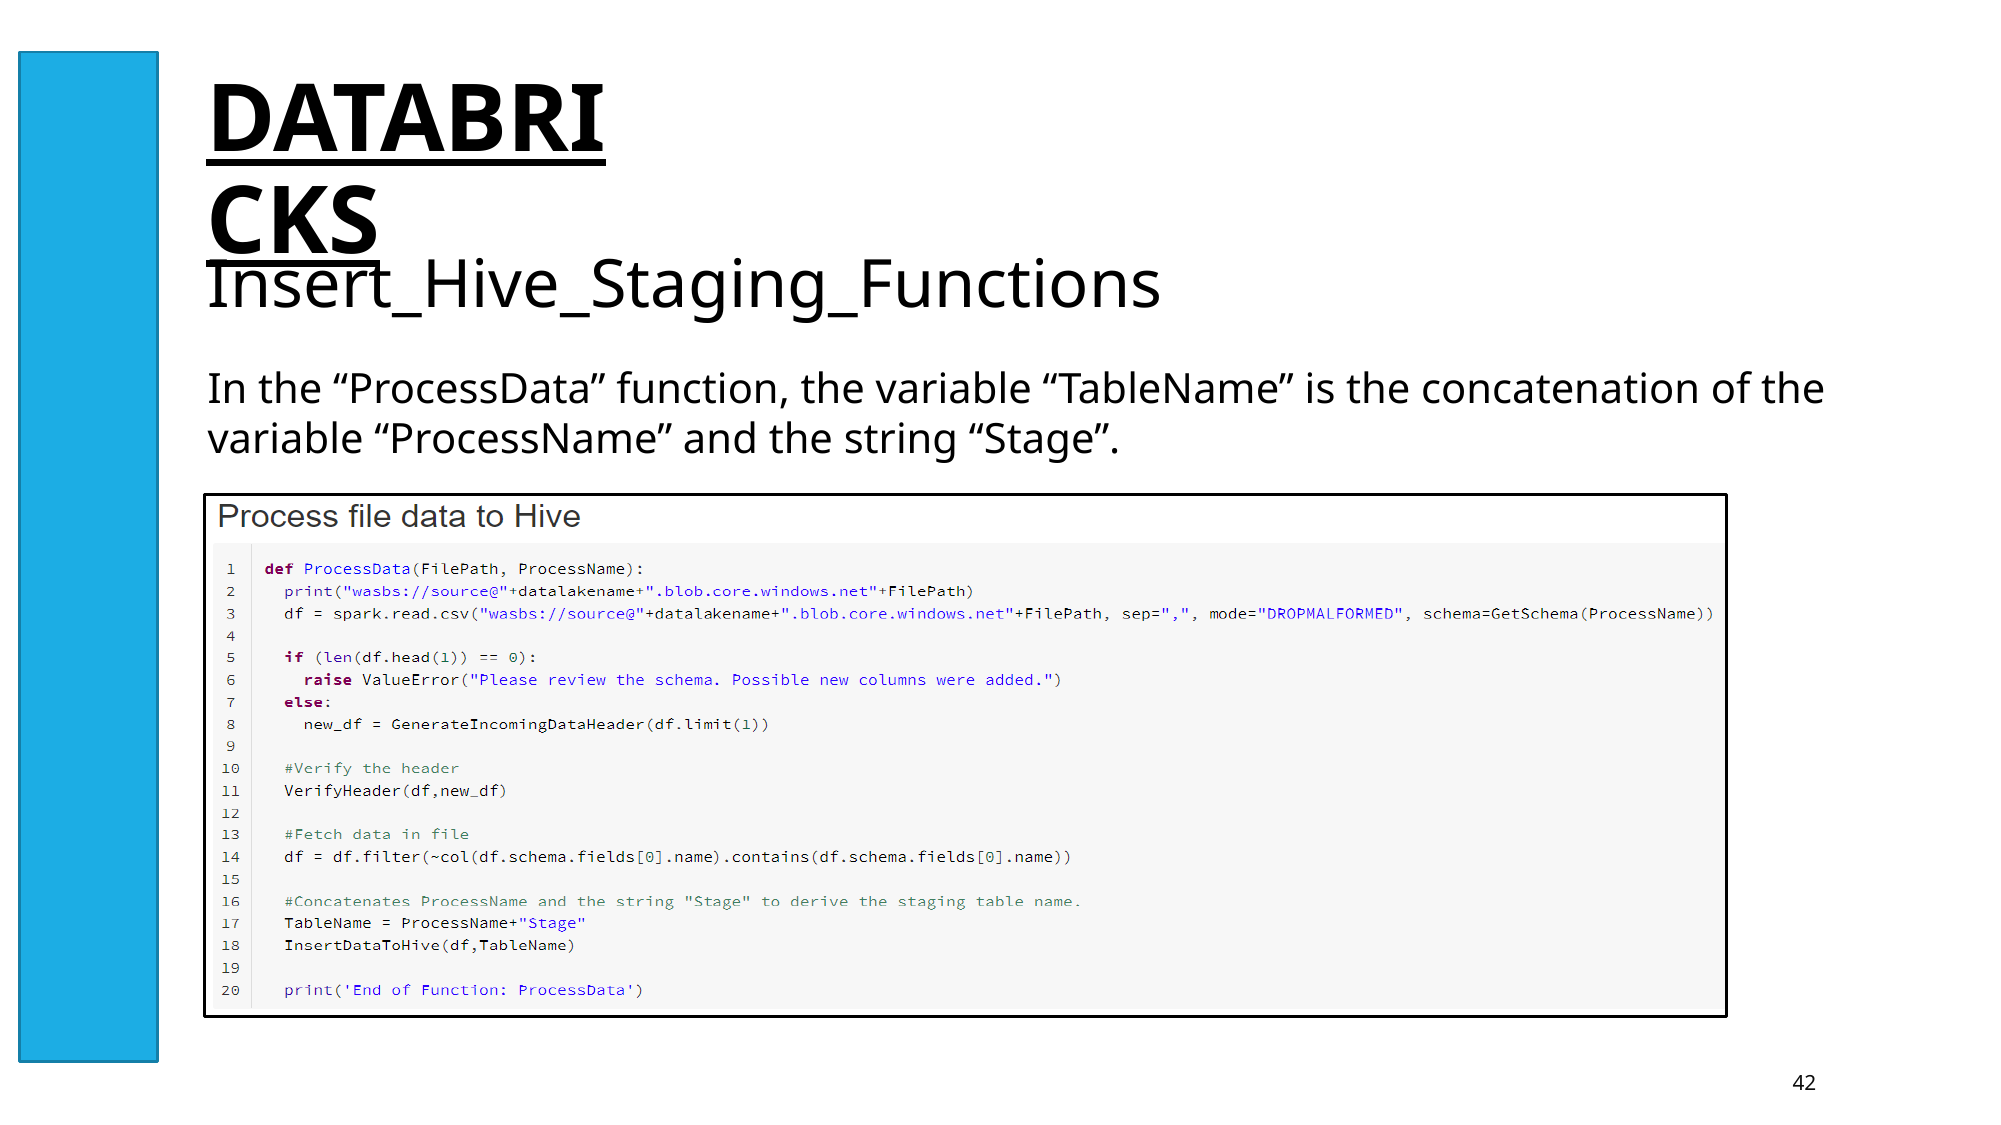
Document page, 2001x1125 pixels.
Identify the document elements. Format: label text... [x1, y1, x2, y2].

text_box DATABRICKS [191, 63, 666, 281]
slide_number 42 [1777, 1061, 1938, 1107]
picture [205, 495, 1726, 1016]
text_box [18, 51, 159, 1063]
text_box In the “ProcessData” function, the variable “TableName” is the concatenation of the variable “ProcessName” and the string “Stage”. [192, 354, 1938, 470]
text_box Insert_Hive_Staging_Functions [192, 233, 1193, 329]
